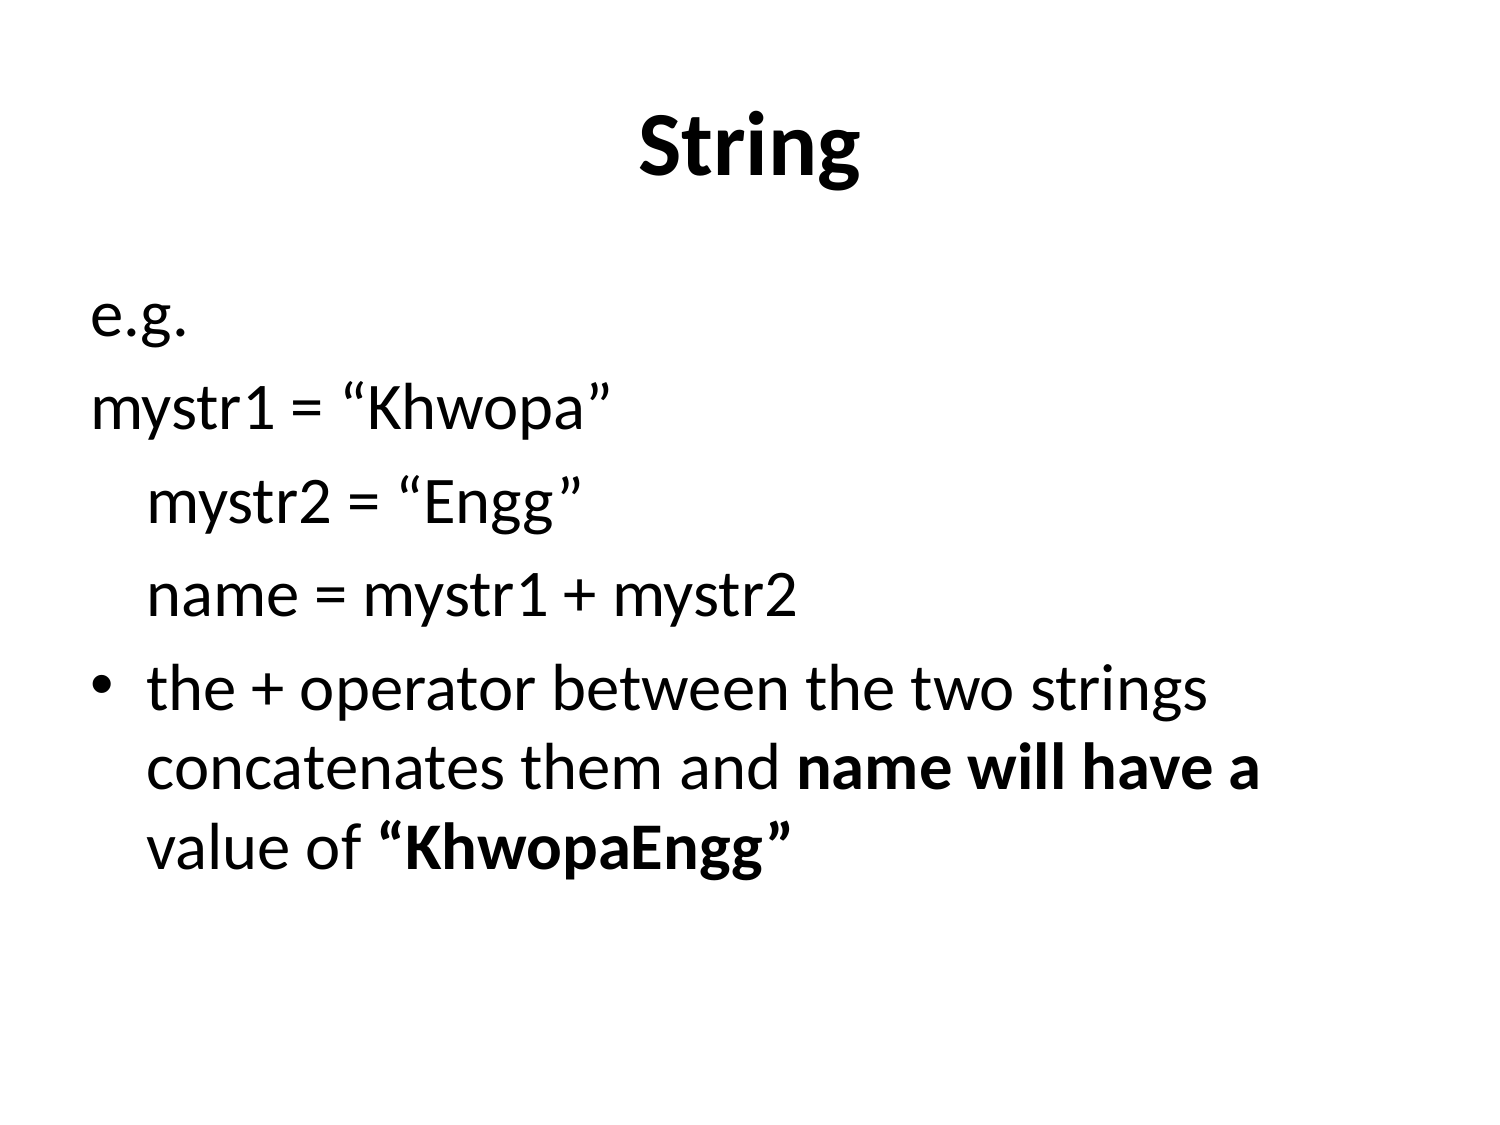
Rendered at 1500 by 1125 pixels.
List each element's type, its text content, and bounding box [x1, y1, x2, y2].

list e.g. mystr1 = “Khwopa” mystr2 = “Engg” name = mystr1 + mystr2 the + operator between the two strings concatenates them and name will have a value of “KhwopaEngg” [75, 262, 1425, 1005]
title String [75, 45, 1425, 233]
